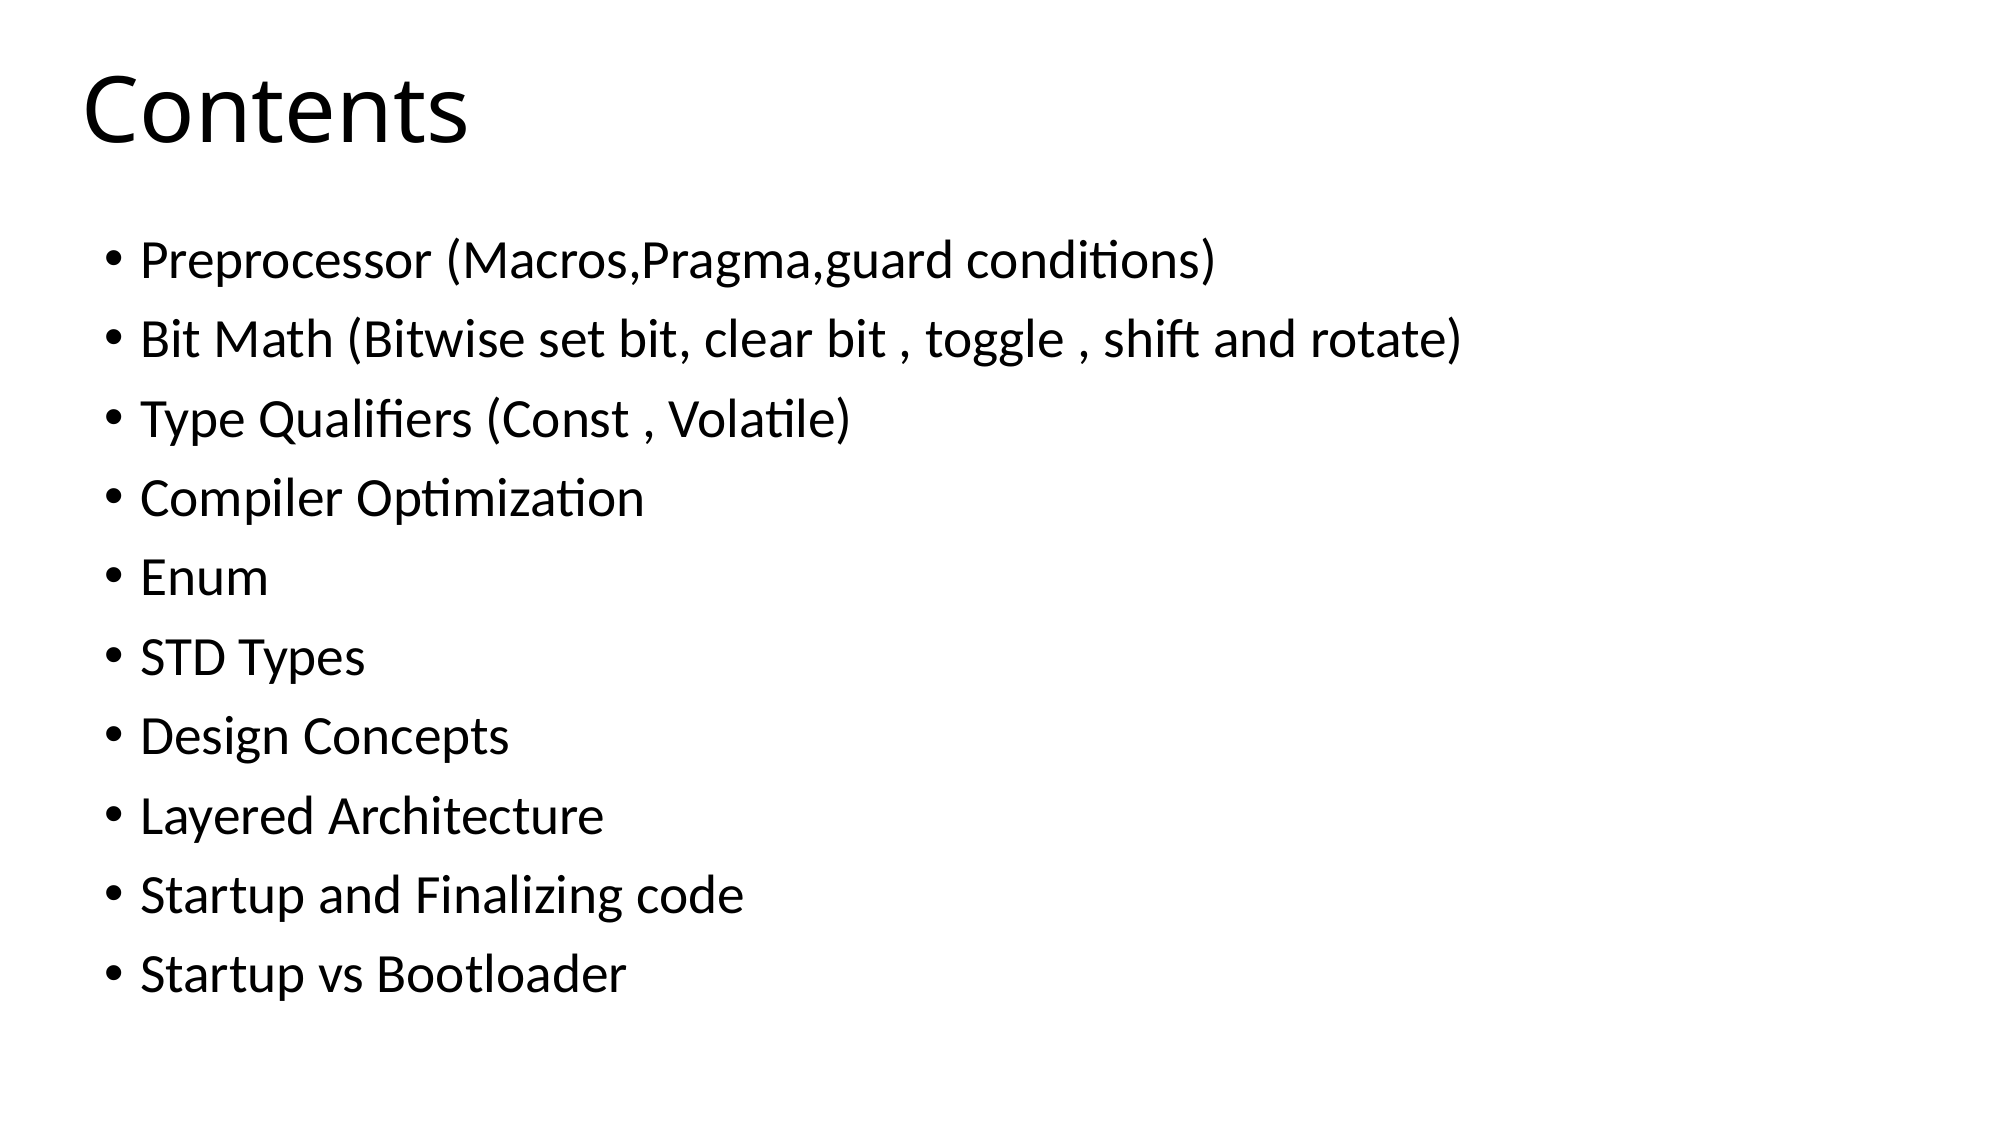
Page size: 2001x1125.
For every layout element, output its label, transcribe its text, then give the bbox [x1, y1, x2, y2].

title Contents [66, 54, 1792, 172]
list Preprocessor (Macros,Pragma,guard conditions) Bit Math (Bitwise set bit, clear bit , toggle , shift and rotate) Type Qualifiers (Const , Volatile) Compiler Optimization Enum STD Types Design Concepts Layered Architecture Startup and Finalizing code Startup vs Bootloader [89, 222, 1863, 1014]
